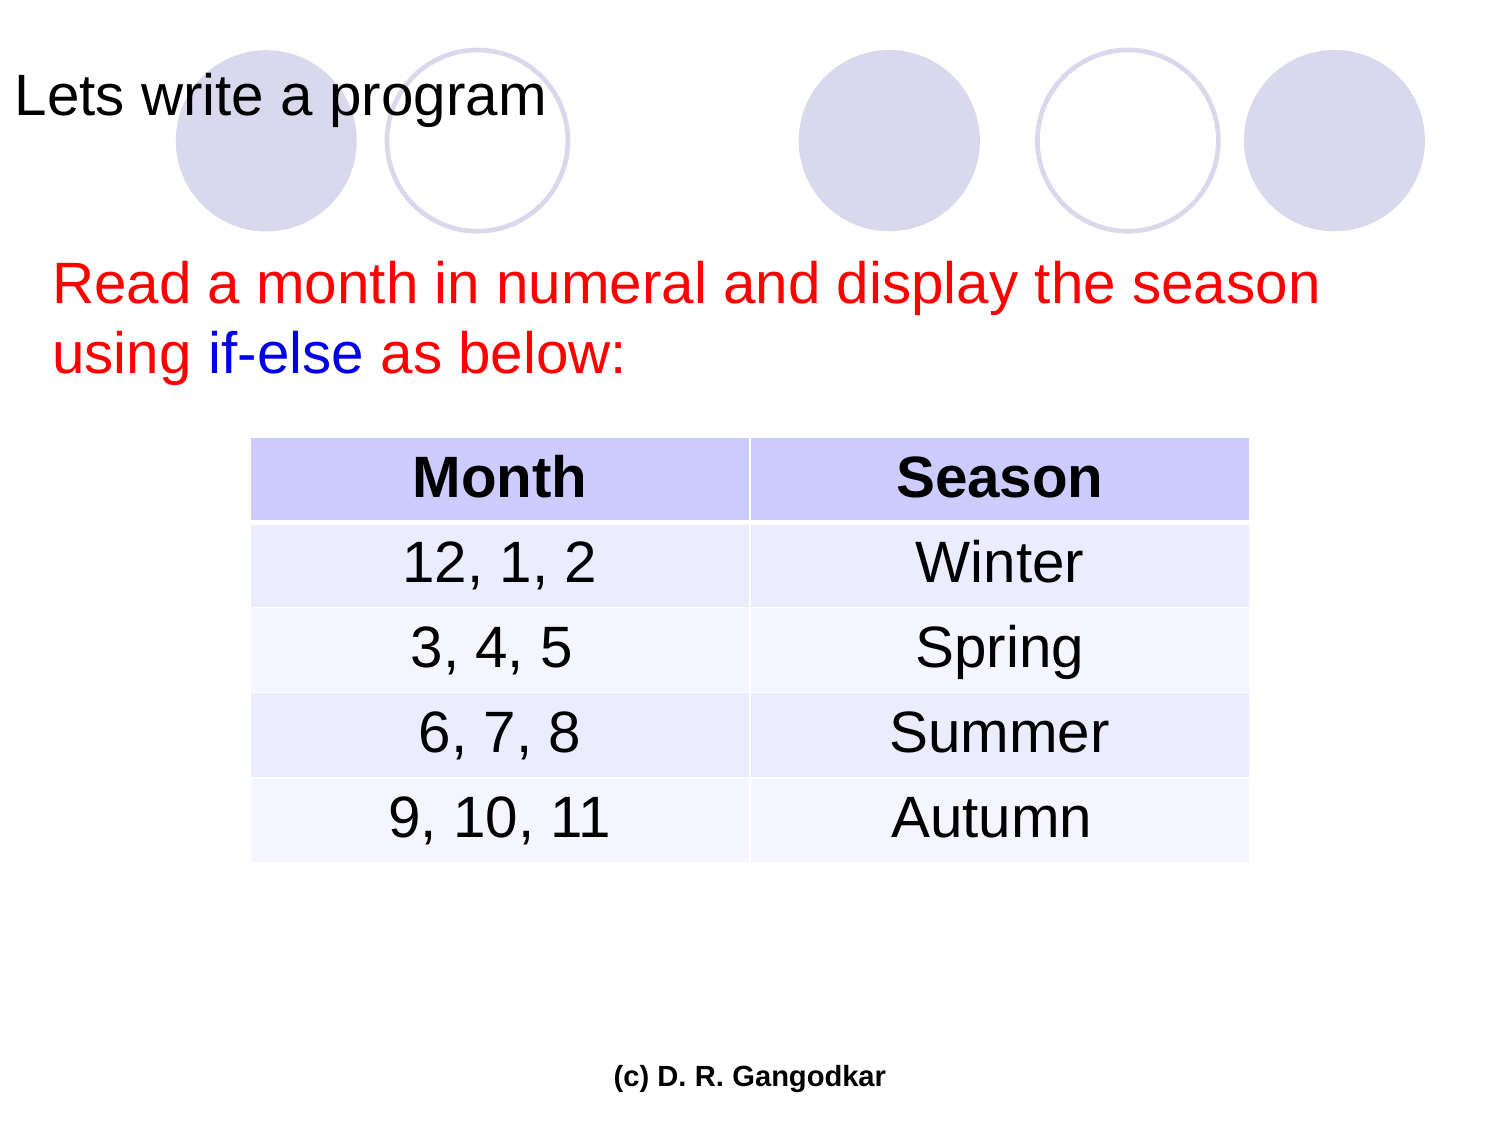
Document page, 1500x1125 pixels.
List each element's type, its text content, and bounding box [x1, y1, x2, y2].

table_cell 6, 7, 8 [251, 679, 749, 757]
table_cell Spring [751, 599, 1249, 677]
table_cell Autumn [751, 759, 1249, 837]
text_box Lets write a program [0, 50, 1500, 135]
table_header Season [751, 438, 1249, 515]
table_cell Summer [751, 679, 1249, 757]
table_cell 9, 10, 11 [251, 759, 749, 837]
footer (c) D. R. Gangodkar [512, 1049, 988, 1101]
table_header Month [251, 438, 749, 515]
table_cell Winter [751, 520, 1249, 597]
table_cell 3, 4, 5 [251, 599, 749, 677]
text_box Read a month in numeral and display the season using if-else as below: [37, 237, 1438, 393]
table_cell 12, 1, 2 [251, 520, 749, 597]
